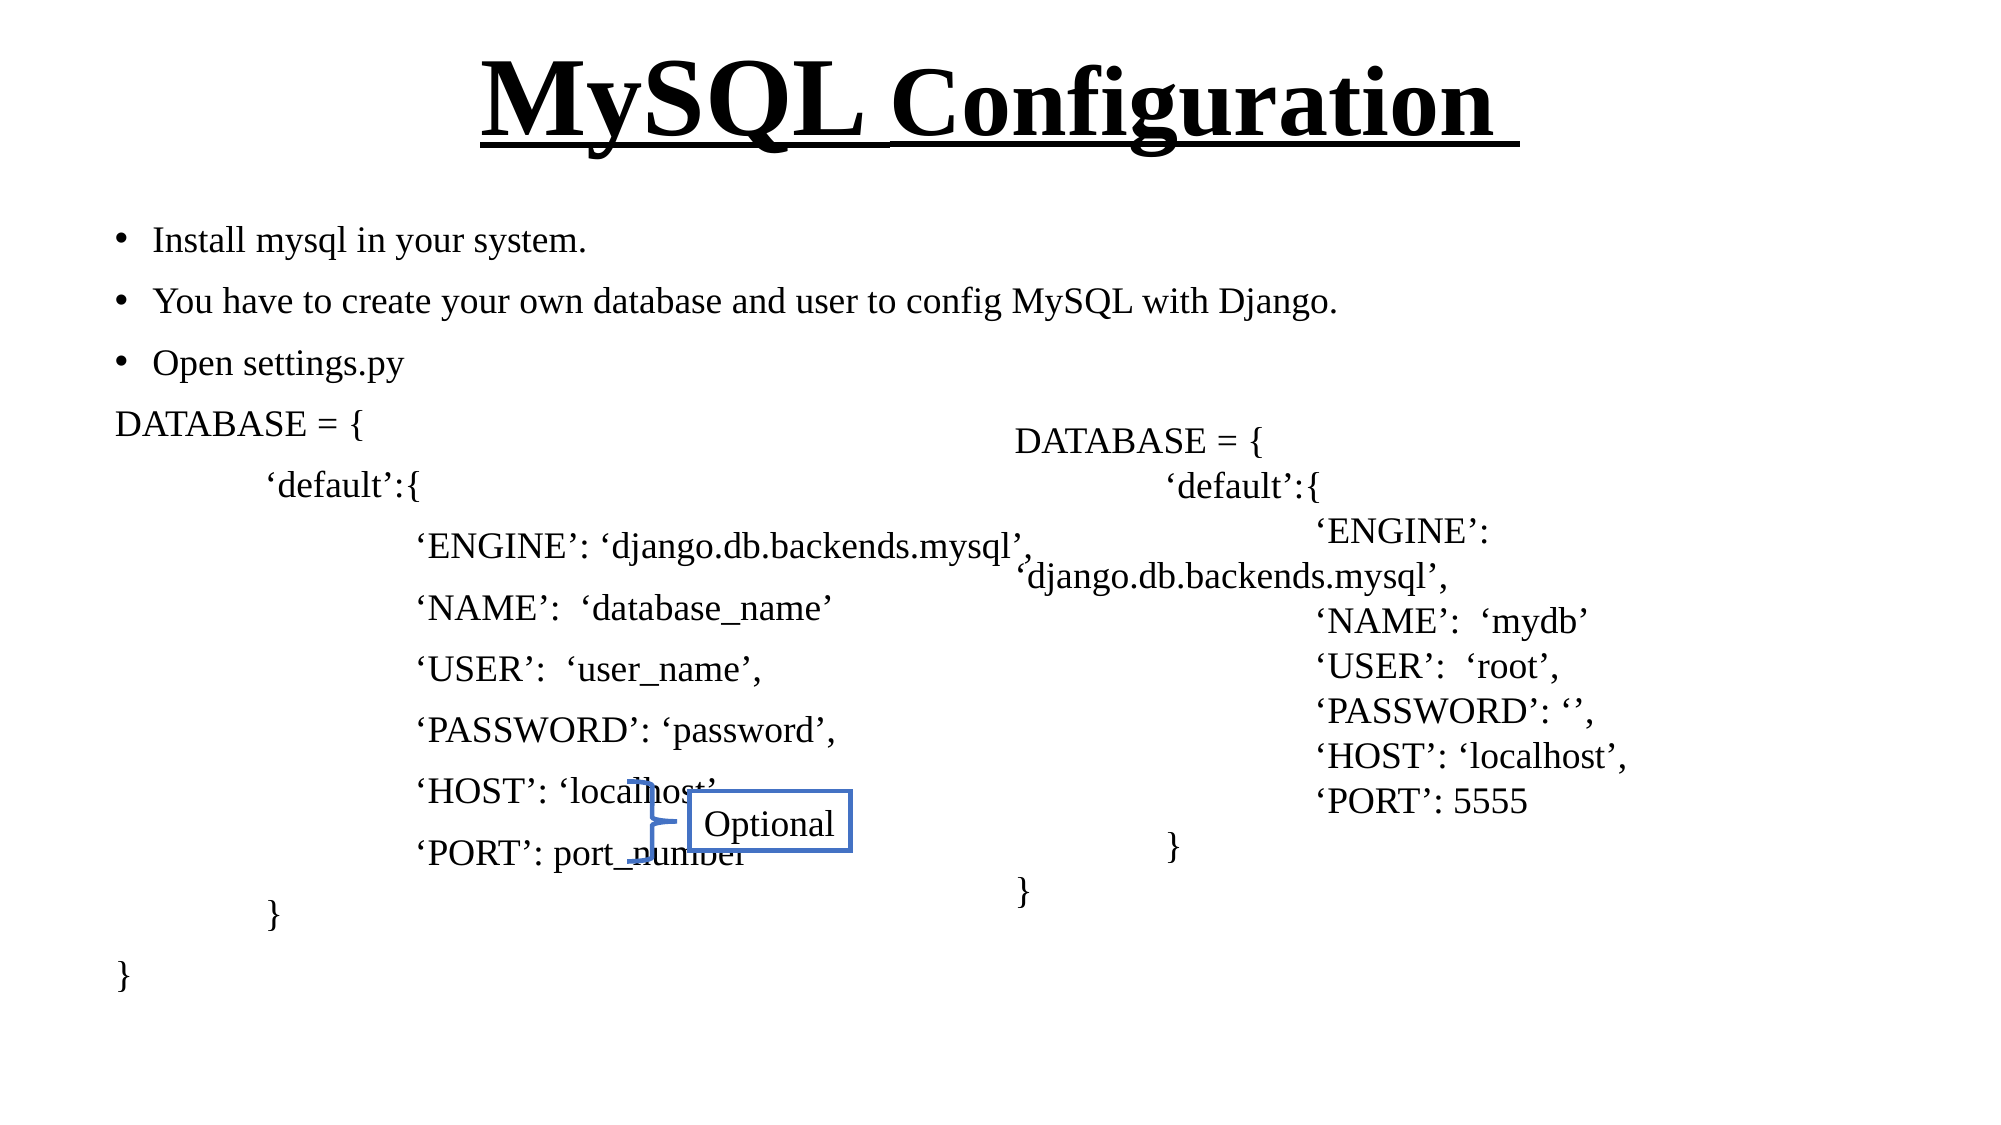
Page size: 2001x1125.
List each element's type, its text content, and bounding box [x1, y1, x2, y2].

list Install mysql in your system. You have to create your own database and user to config MySQL with Django. Open settings.py DATABASE = { ‘default’:{ ‘ENGINE’: ‘django.db.backends.mysql’, ‘NAME’: ‘database_name’ ‘USER’: ‘user_name’, ‘PASSWORD’: ‘password’, ‘HOST’: ‘localhost’, ‘PORT’: port_number } } [99, 212, 1900, 1098]
text_box [627, 780, 678, 862]
text_box DATABASE = { ‘default’:{ ‘ENGINE’: ‘django.db.backends.mysql’, ‘NAME’: ‘mydb’ ‘USER’: ‘root’, ‘PASSWORD’: ‘’, ‘HOST’: ‘localhost’, ‘PORT’: 5555 } } [999, 409, 1869, 919]
title MySQL Configuration [99, 5, 1900, 193]
text_box Optional [688, 790, 851, 852]
